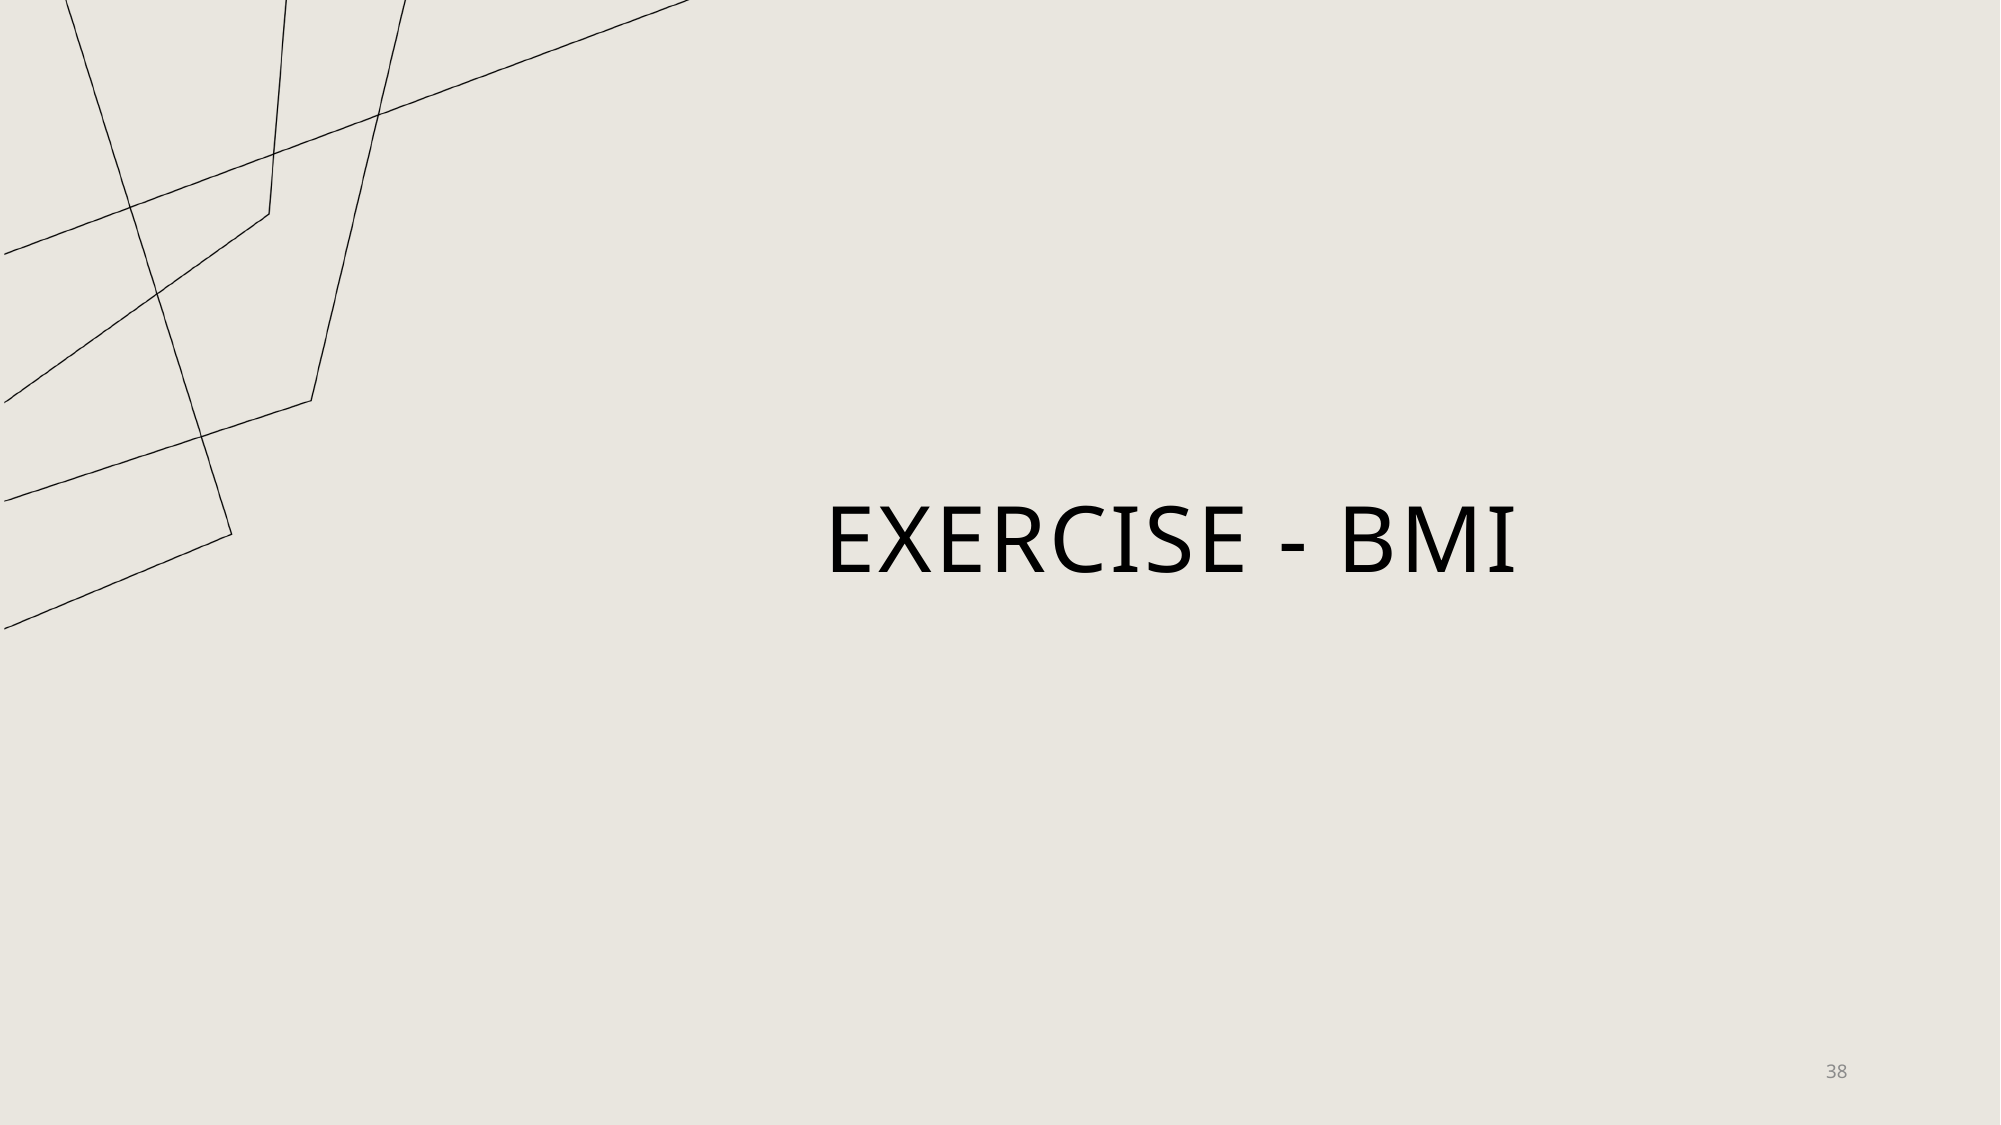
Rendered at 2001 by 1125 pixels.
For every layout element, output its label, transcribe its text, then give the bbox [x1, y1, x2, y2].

title EXErcise - BMI [481, 434, 1863, 652]
picture [4, 0, 721, 642]
slide_number 38 [1412, 1042, 1863, 1103]
